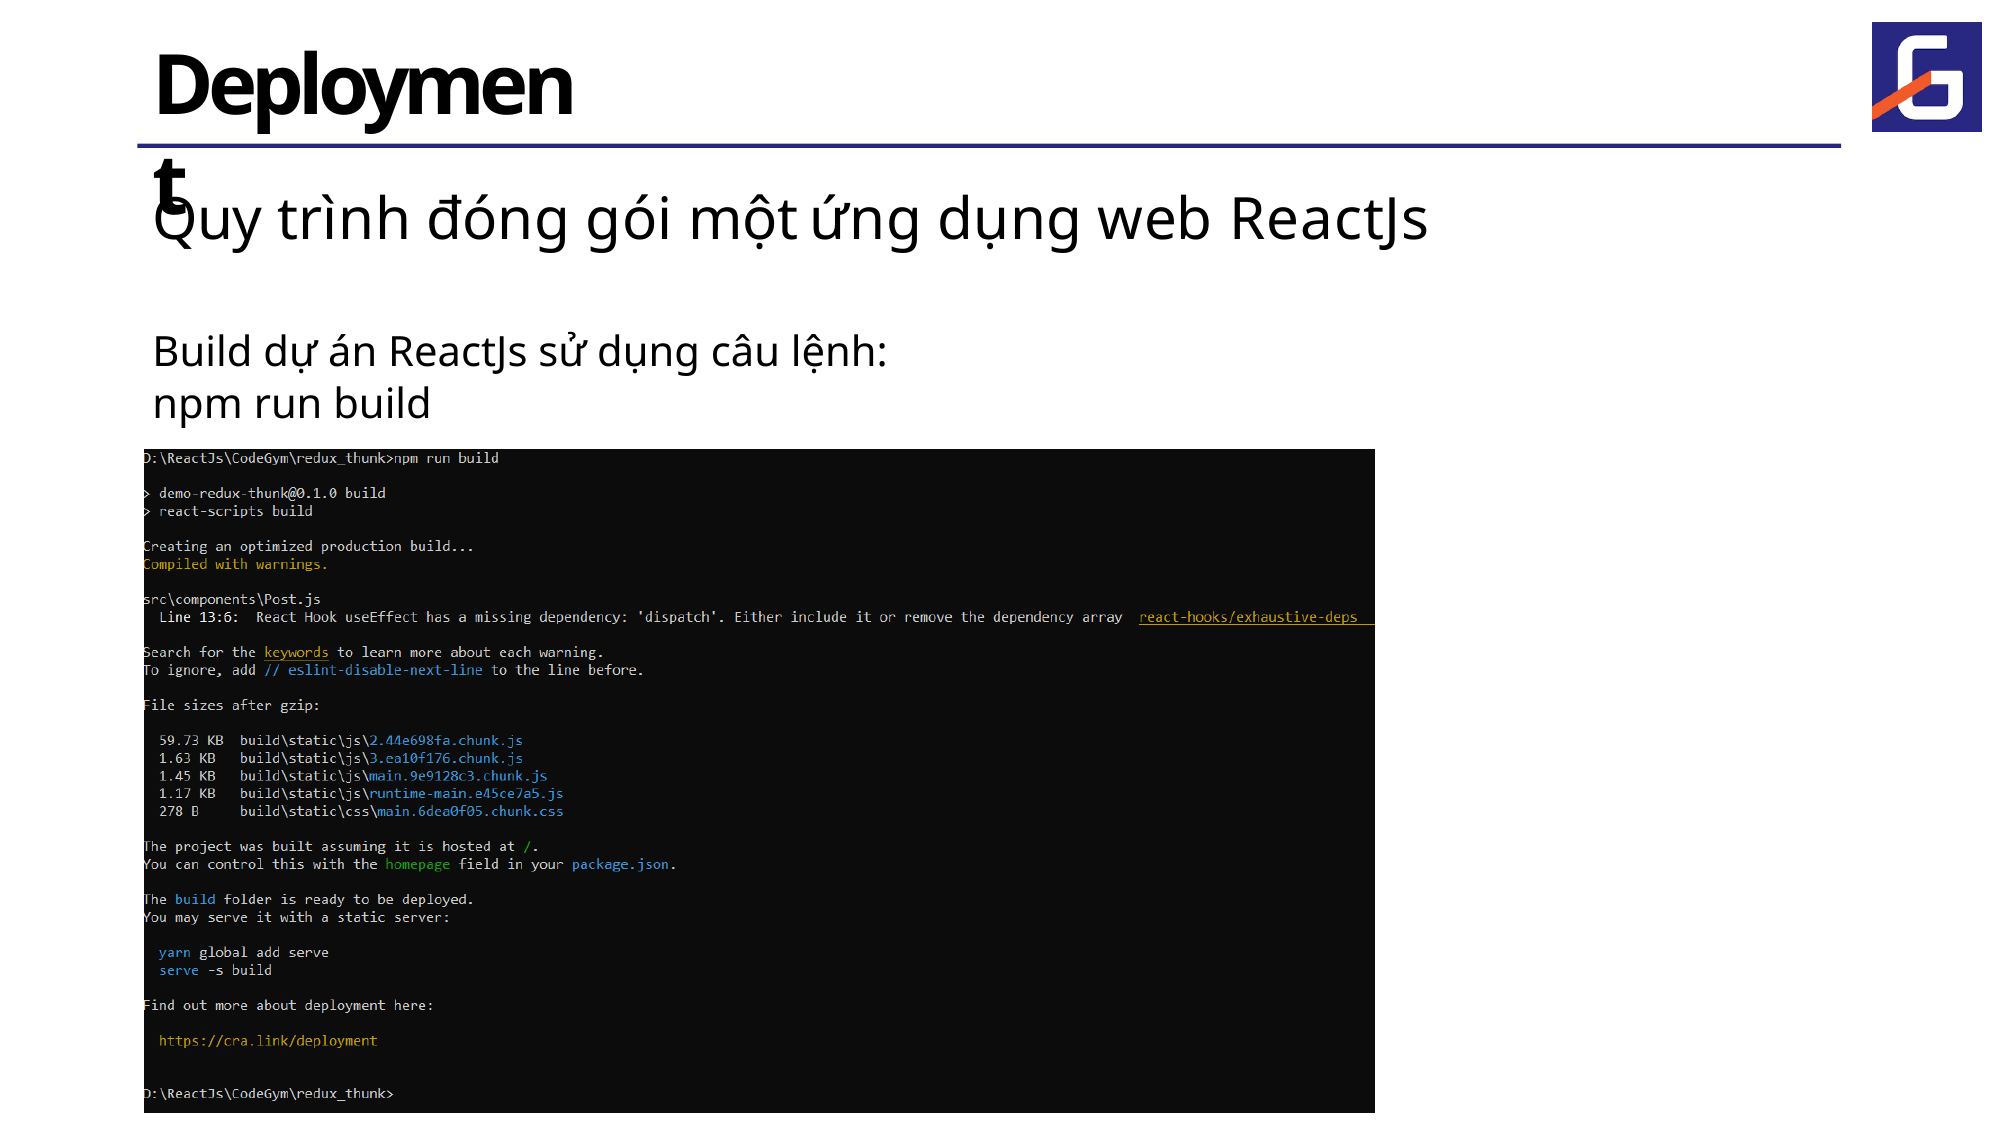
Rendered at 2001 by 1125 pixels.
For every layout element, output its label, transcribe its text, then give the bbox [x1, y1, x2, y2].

picture [144, 449, 1376, 1113]
title Deployment [150, 29, 605, 178]
picture [1872, 22, 1982, 132]
text_box Quy trình đóng gói một ứng dụng web ReactJs Build dự án ReactJs sử dụng câu lệnh: npm run build [150, 178, 1850, 532]
